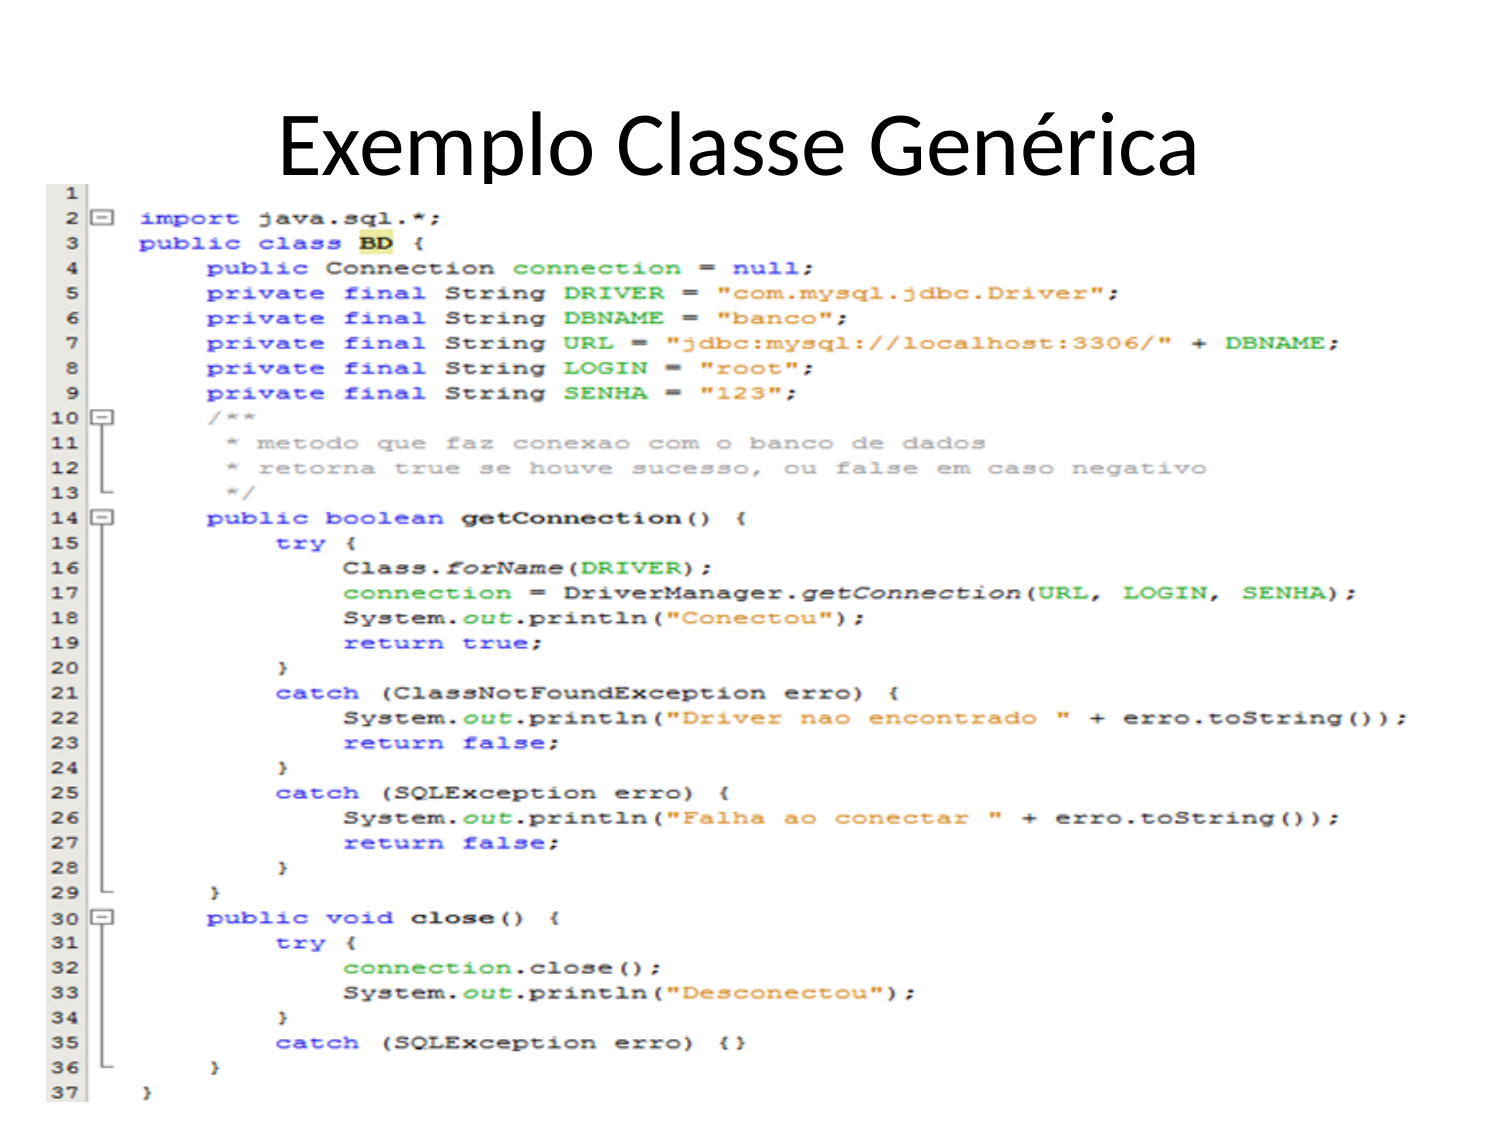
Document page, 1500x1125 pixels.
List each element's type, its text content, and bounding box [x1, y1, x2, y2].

picture [46, 184, 1454, 1103]
title Exemplo Classe Genérica [75, 45, 1425, 181]
